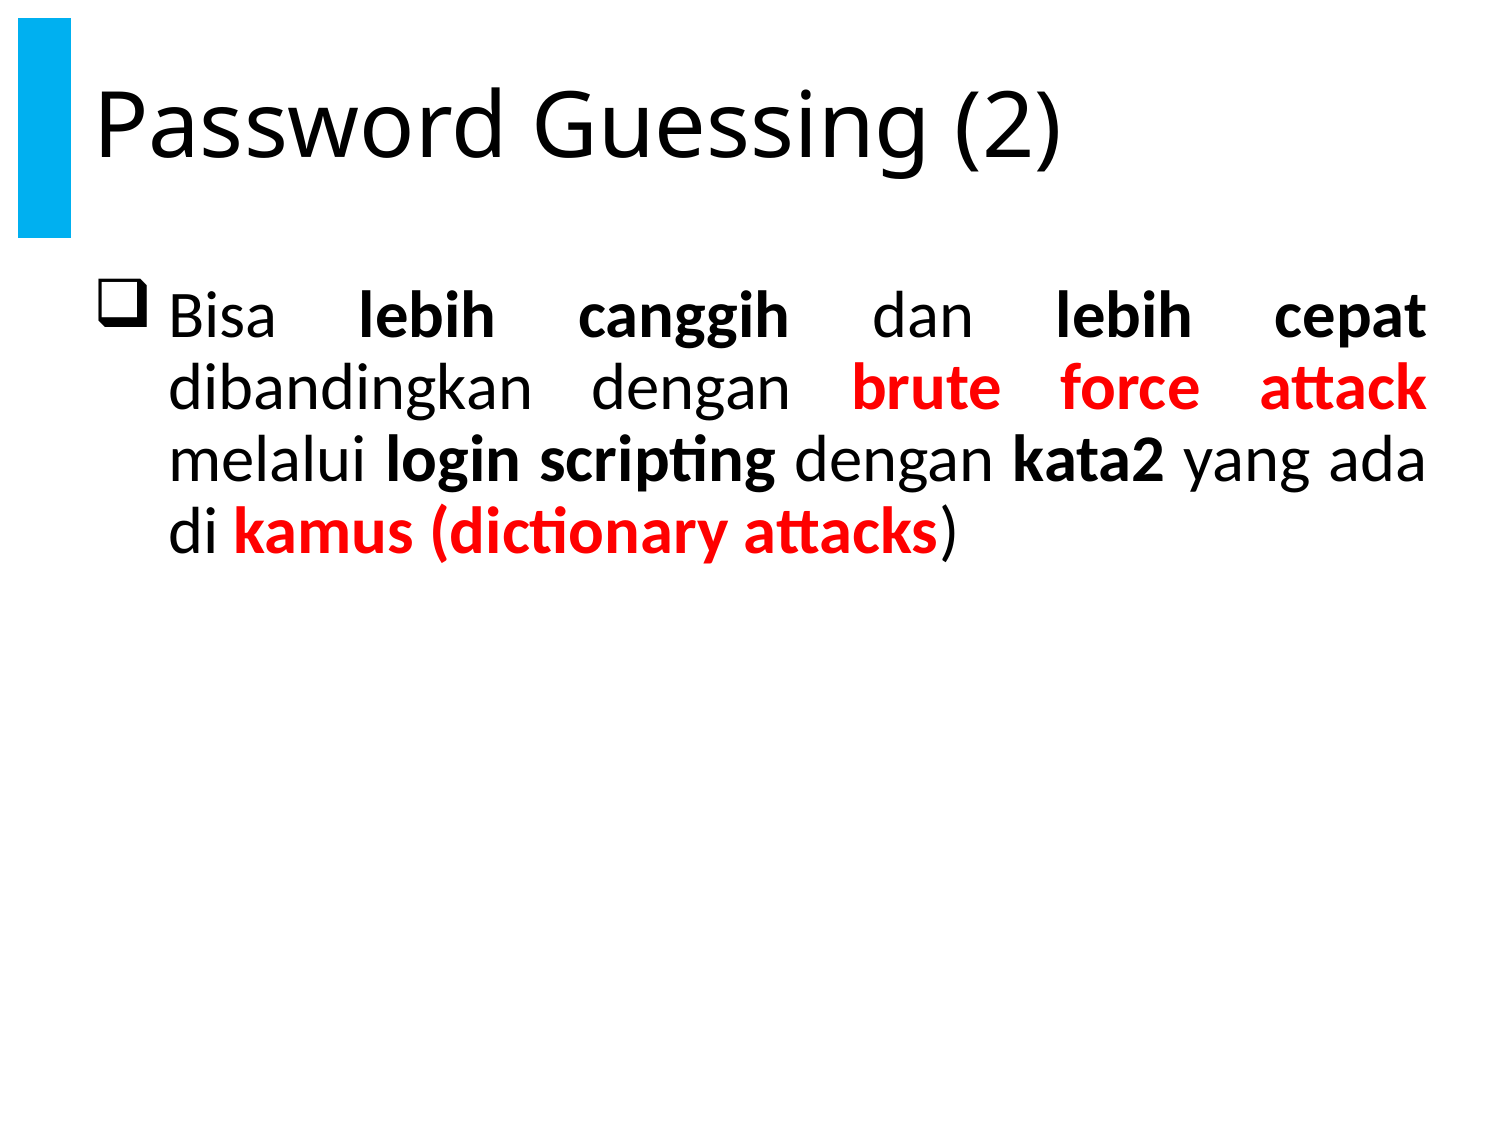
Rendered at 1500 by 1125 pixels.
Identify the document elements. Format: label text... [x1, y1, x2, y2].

list Bisa lebih canggih dan lebih cepat dibandingkan dengan brute force attack melalui login scripting dengan kata2 yang ada di kamus (dictionary attacks) [78, 272, 1443, 1070]
title Password Guessing (2) [78, 19, 1443, 237]
